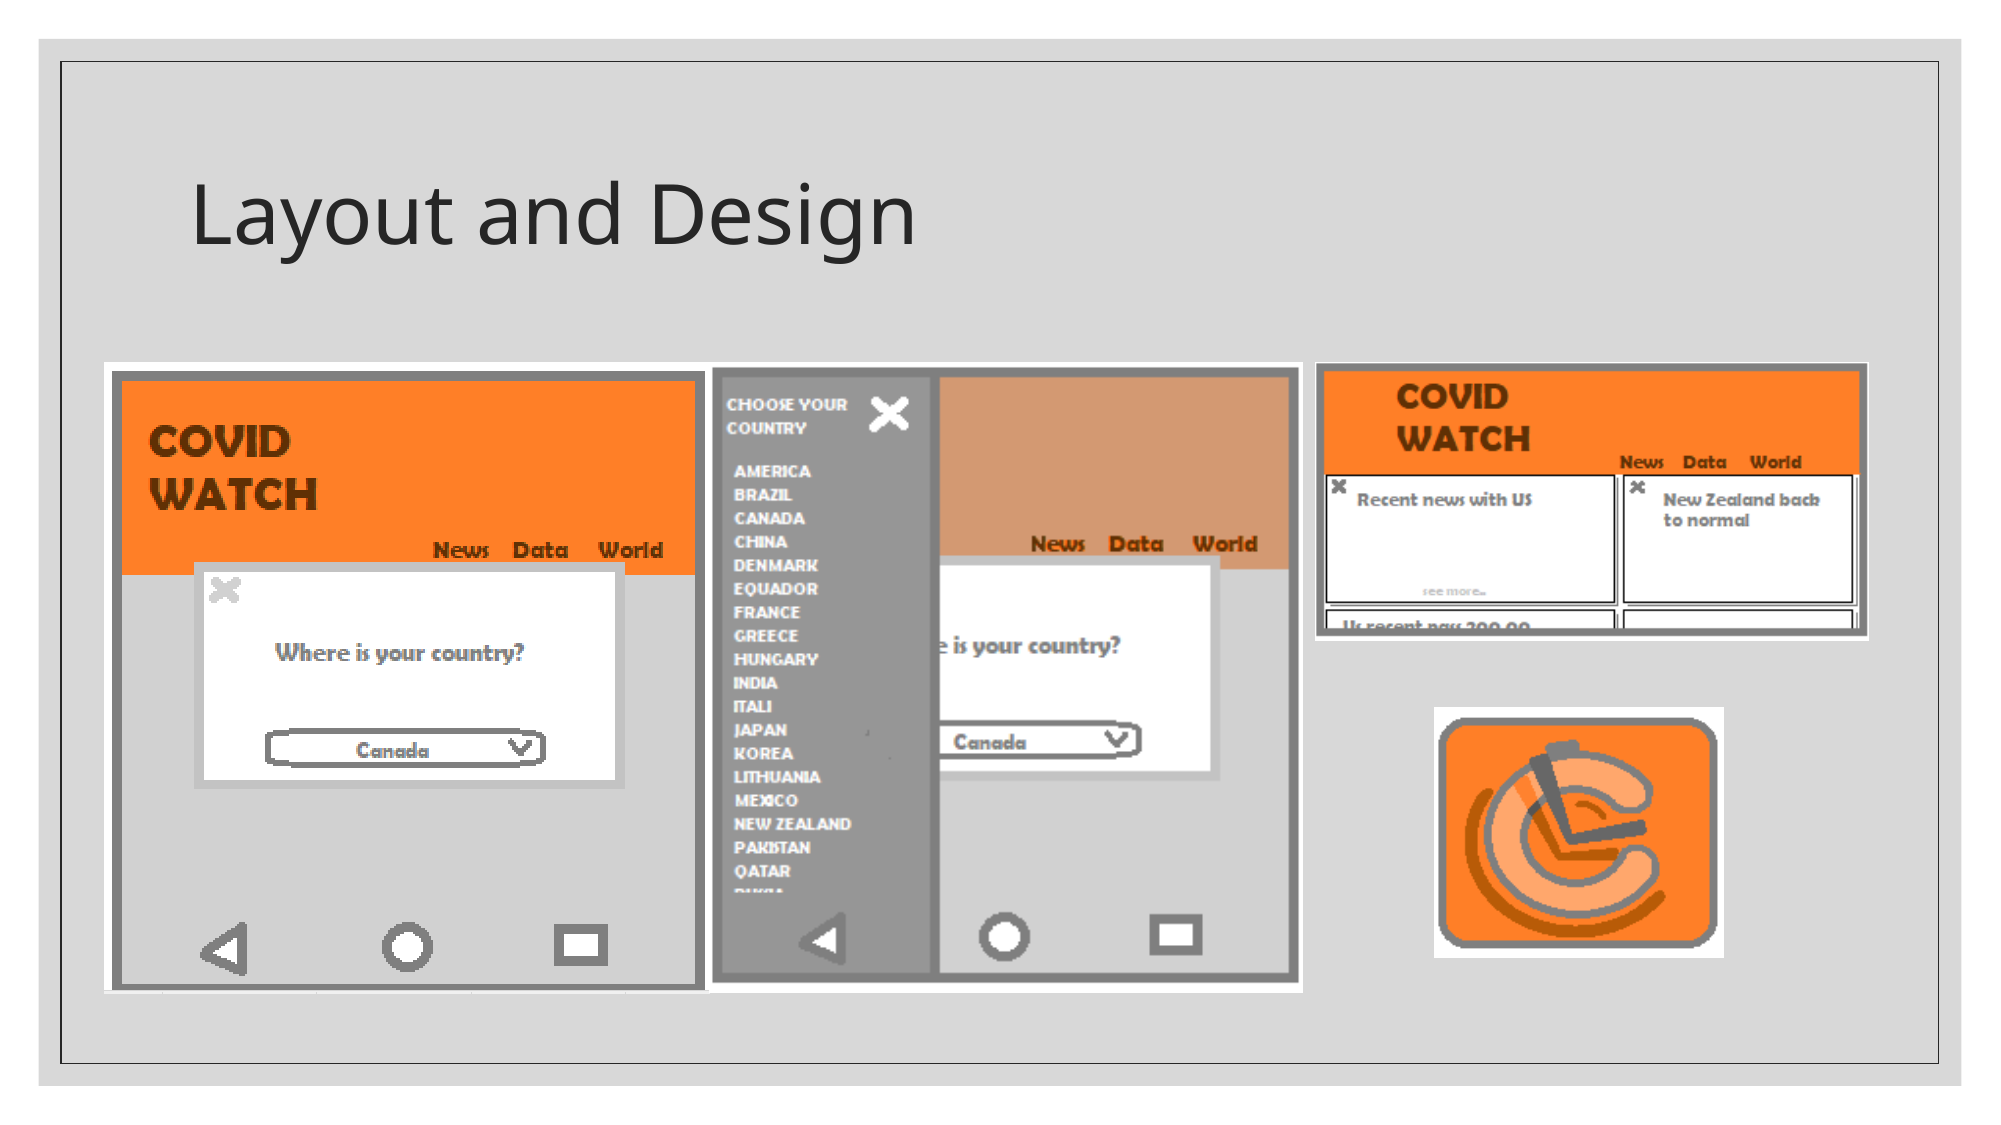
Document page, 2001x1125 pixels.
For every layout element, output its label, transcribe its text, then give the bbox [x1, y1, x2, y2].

picture [1434, 707, 1724, 958]
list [104, 362, 704, 994]
title Layout and Design [174, 105, 1825, 331]
picture [709, 362, 1303, 993]
picture [1315, 362, 1869, 641]
